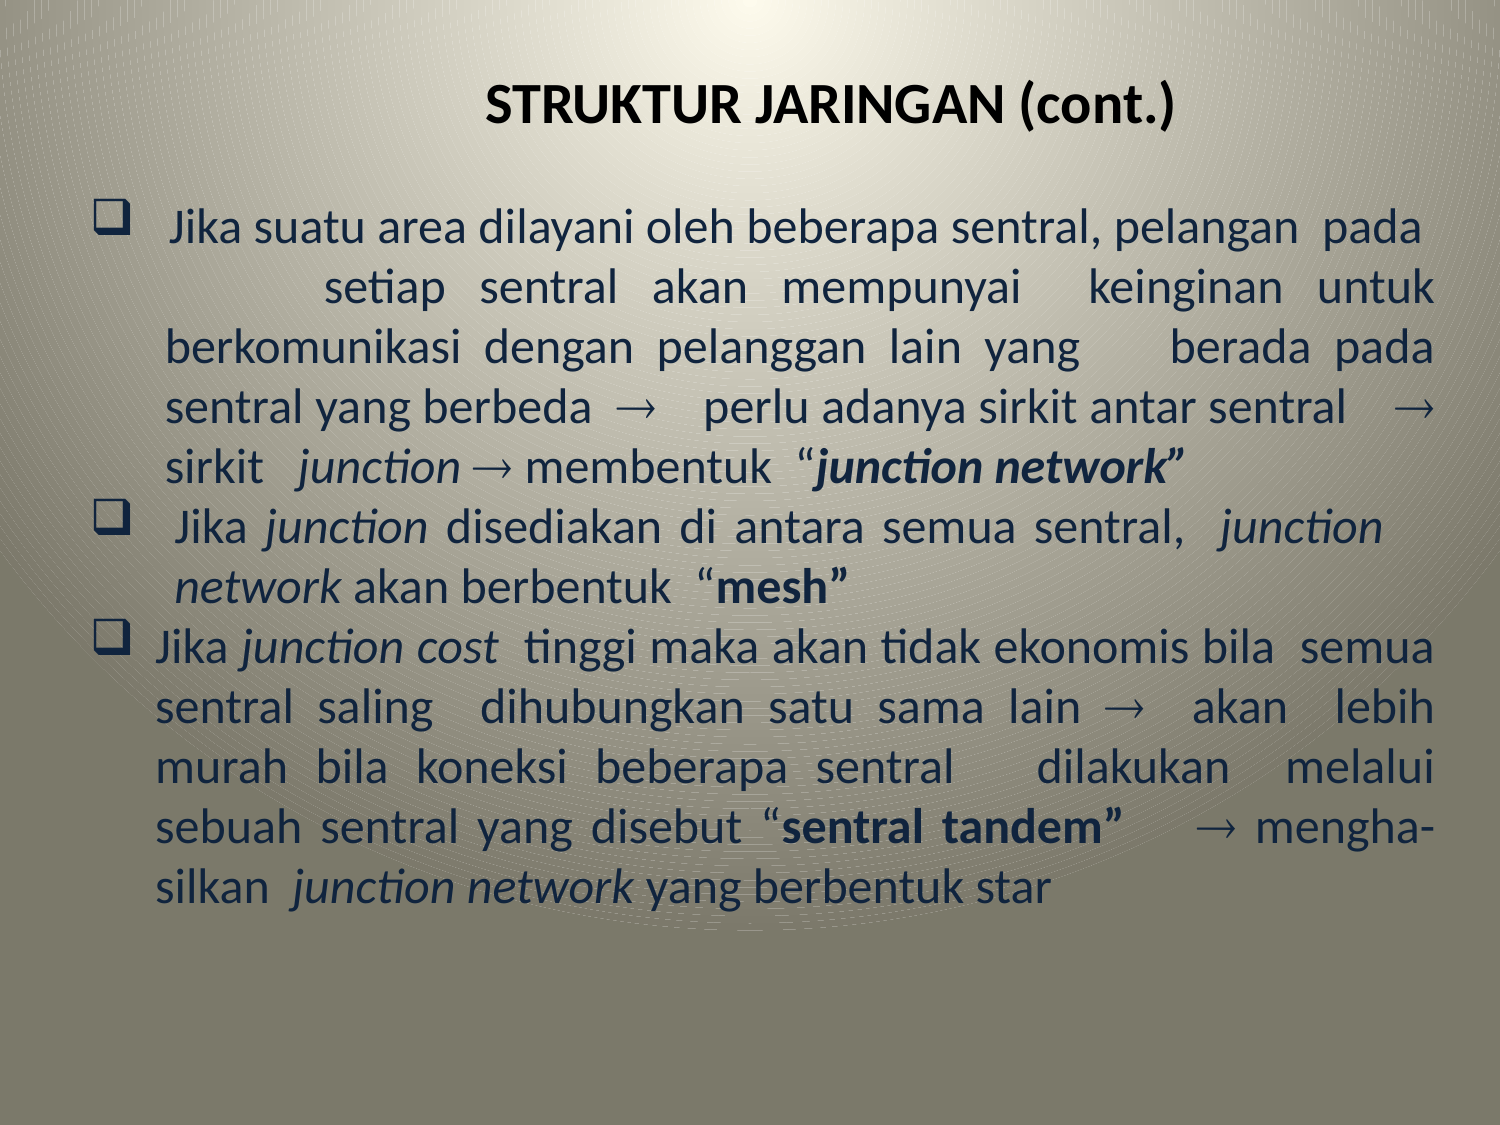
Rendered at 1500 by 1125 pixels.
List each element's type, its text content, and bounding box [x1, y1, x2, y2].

text_box STRUKTUR JARINGAN (cont.) [362, 37, 1300, 163]
text_box Jika suatu area dilayani oleh beberapa sentral, pelangan pada setiap sentral akan mempunyai keinginan untuk berkomunikasi dengan pelanggan lain yang berada pada sentral yang berbeda  perlu adanya sirkit antar sentral  sirkit junction  membentuk “junction network” Jika junction disediakan di antara semua sentral, junction network akan berbentuk “mesh” Jika junction cost tinggi maka akan tidak ekonomis bila semua sentral saling dihubungkan satu sama lain  akan lebih murah bila koneksi beberapa sentral dilakukan melalui sebuah sentral yang disebut “sentral tandem”  mengha- silkan junction network yang berbentuk star [75, 186, 1450, 1042]
